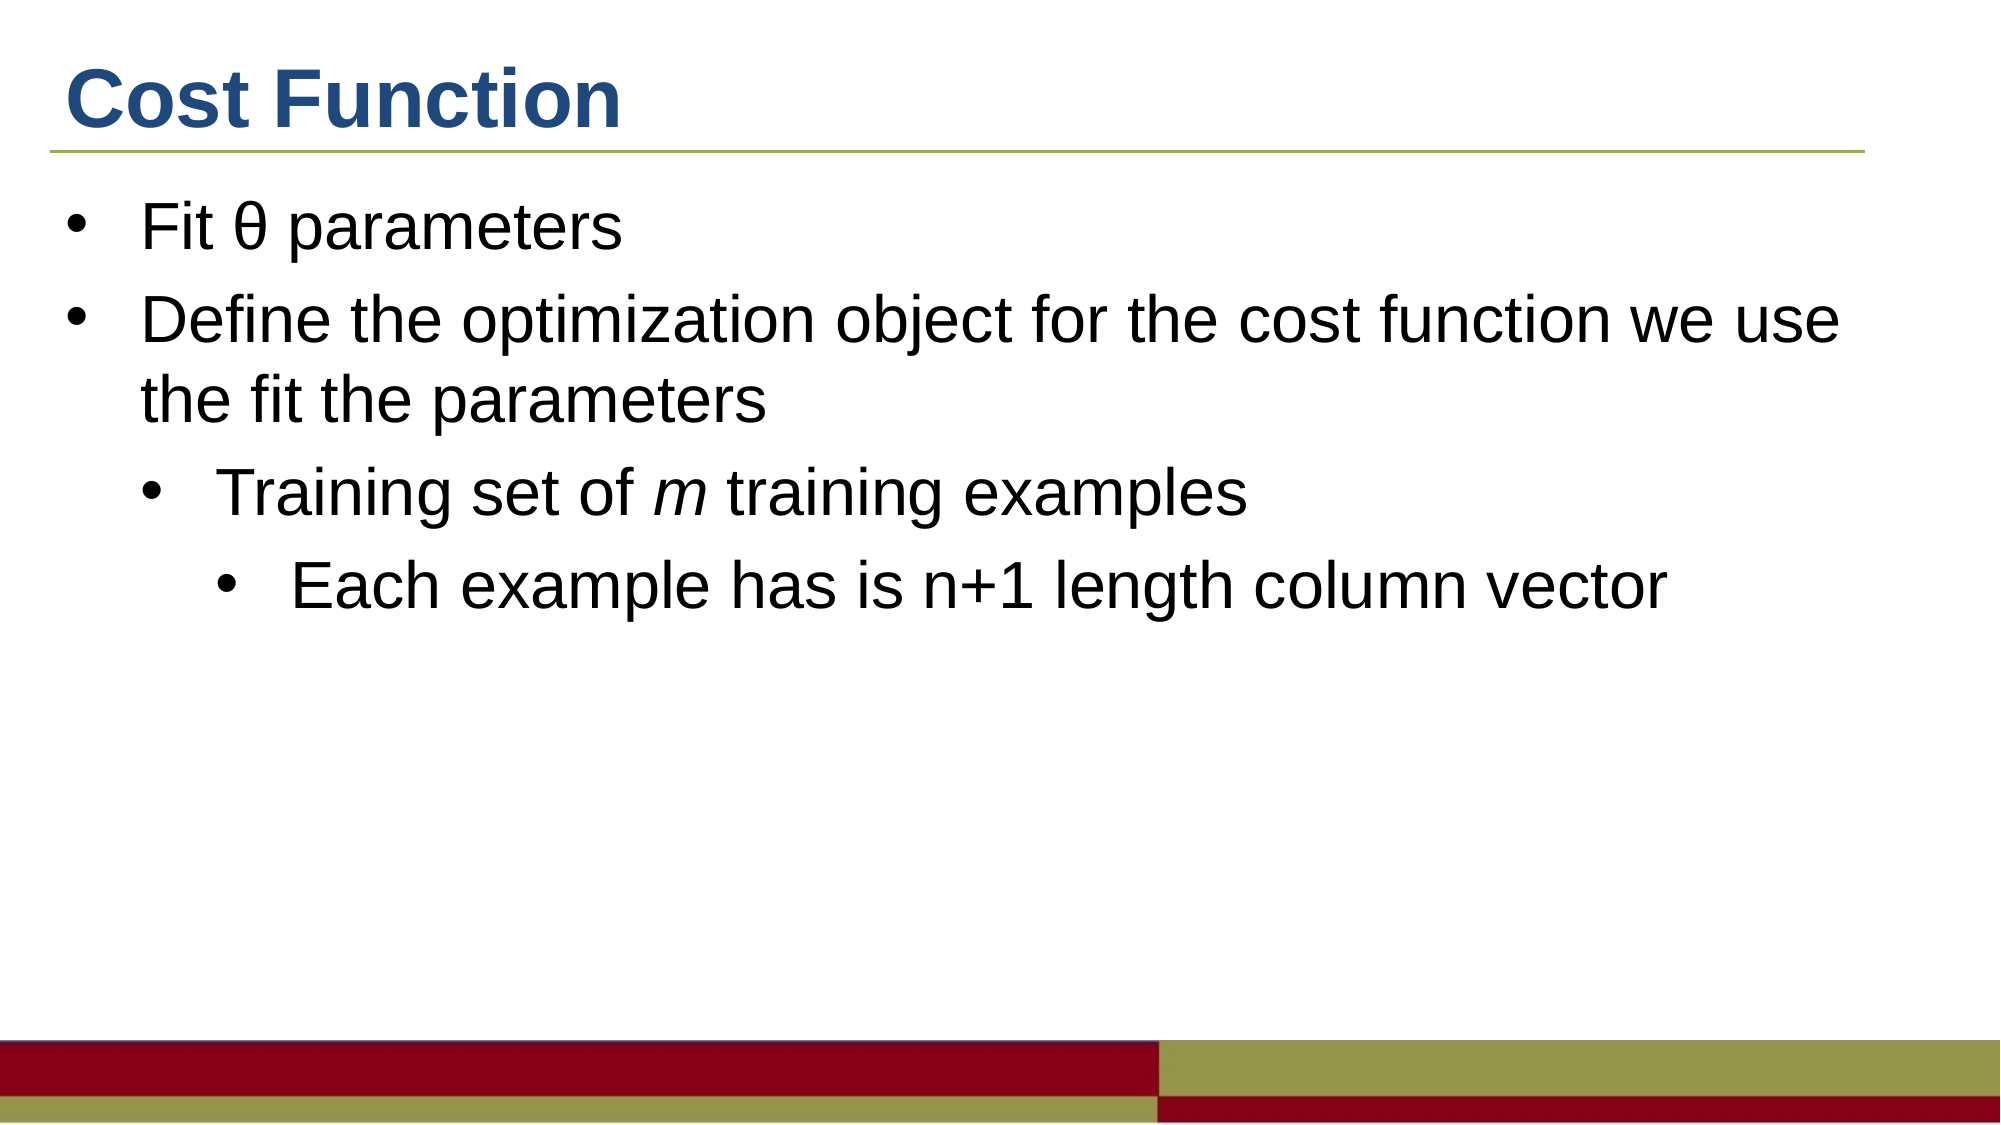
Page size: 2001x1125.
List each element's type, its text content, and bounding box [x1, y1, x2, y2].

subtitle Fit θ parameters Define the optimization object for the cost function we use the fit the parameters Training set of m training examples Each example has is n+1 length column vector [50, 174, 1878, 1026]
title Cost Function [50, 37, 1878, 150]
picture [0, 1040, 2000, 1125]
